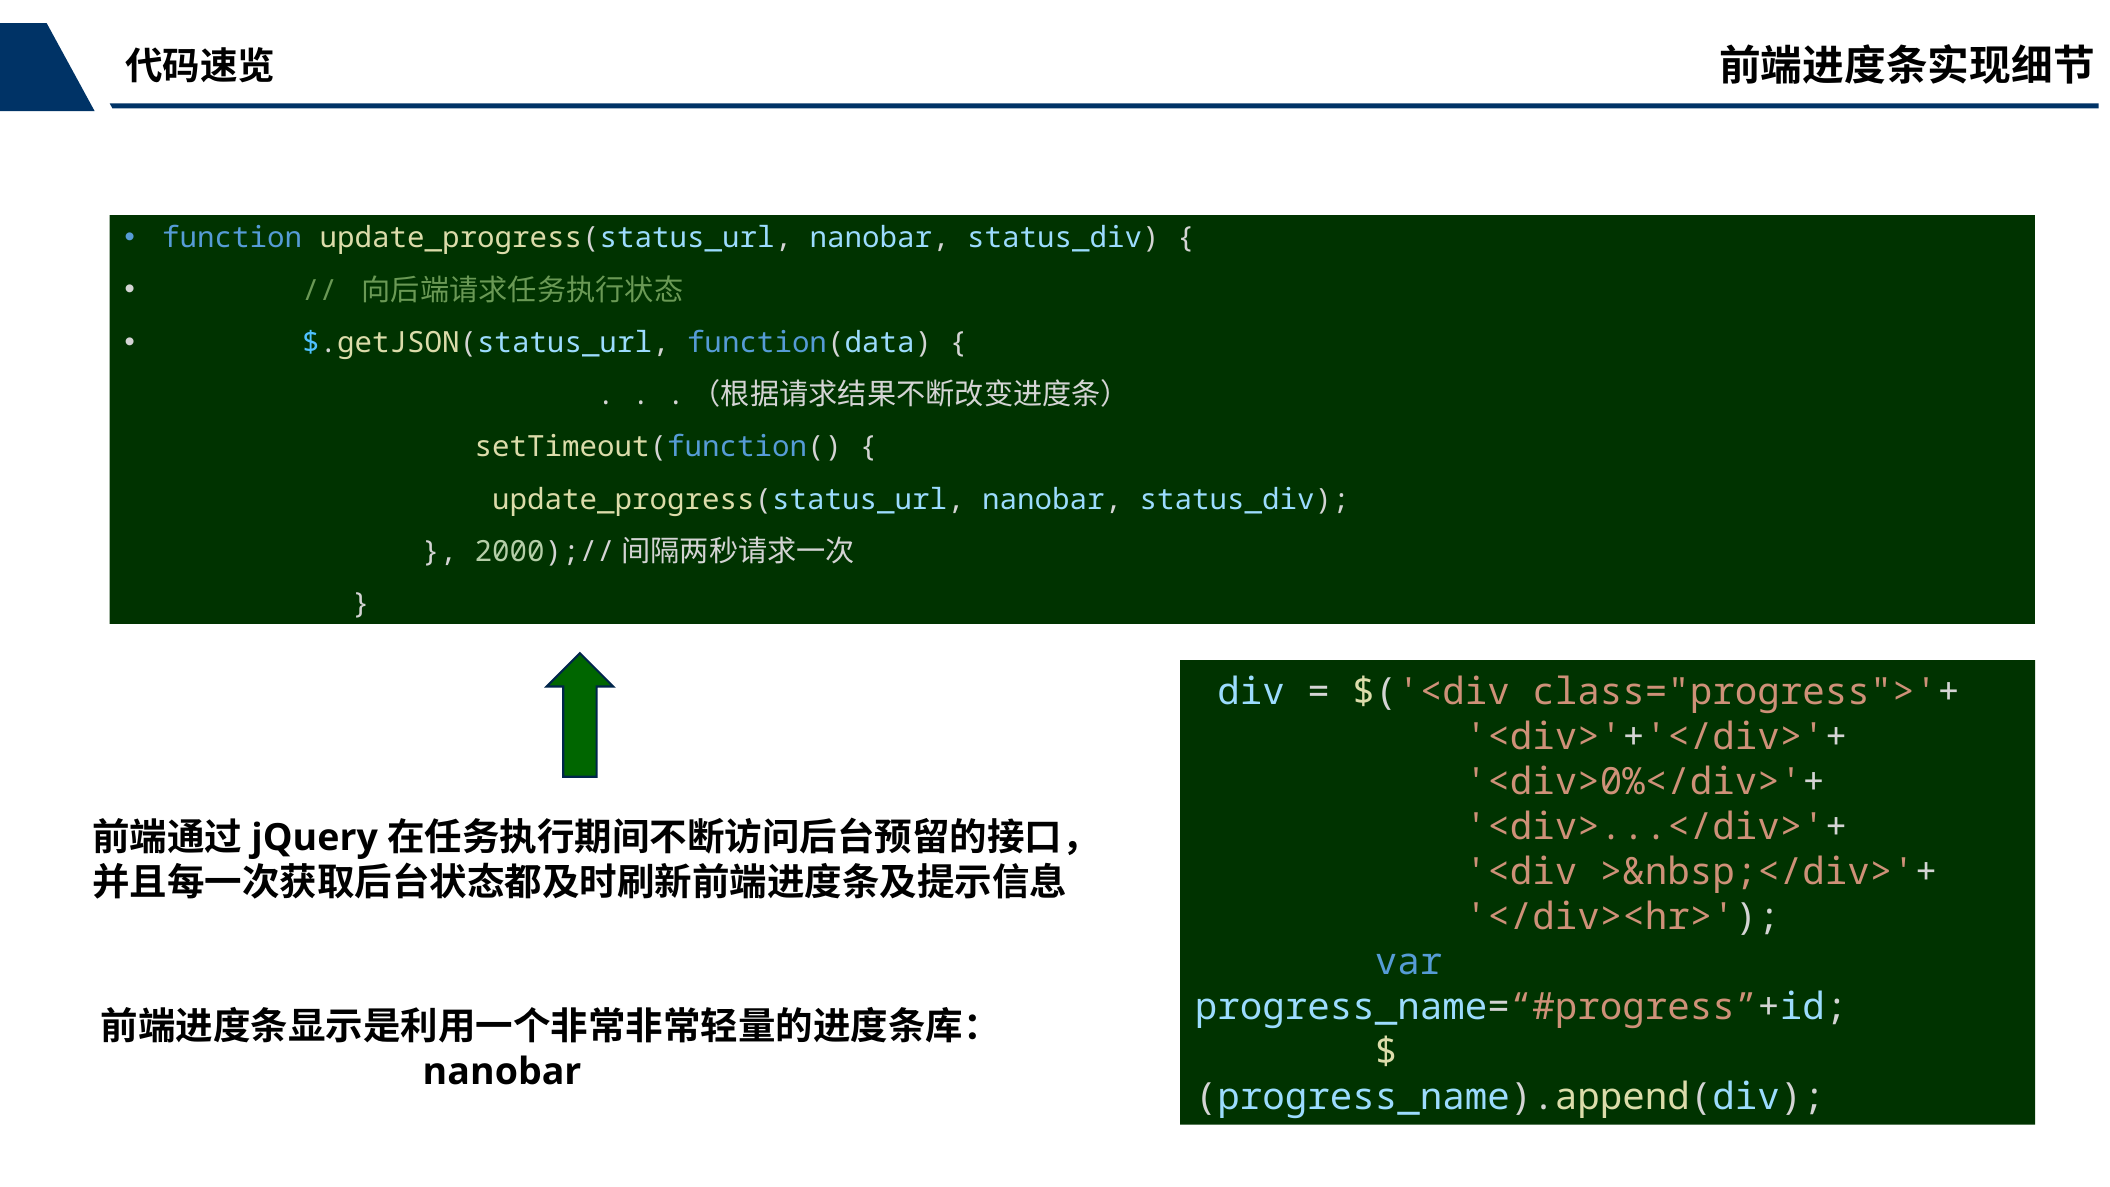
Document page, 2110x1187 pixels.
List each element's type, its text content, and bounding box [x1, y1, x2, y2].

text_box 前端通过jQuery在任务执行期间不断访问后台预留的接口， 并且每一次获取后台状态都及时刷新前端进度条及提示信息 [77, 805, 1115, 911]
text_box [0, 22, 97, 113]
text_box [544, 651, 616, 778]
text_box div = $('<div class="progress">'+ '<div>'+'</div>'+ '<div>0%</div>'+ '<div>...</div>'+ '<div >&nbsp;</div>'+ '</div><hr>'); var progress_name=“#progress”+id; $(progress_name).append(div); [1180, 660, 2036, 1125]
text_box function update_progress(status_url, nanobar, status_div) { // 向后端请求任务执行状态 $.getJSON(status_url, function(data) { . . .（根据请求结果不断改变进度条） setTimeout(function() { update_progress(status_url, nanobar, status_div); }, 2000);//间隔两秒请求一次 } [109, 215, 2035, 624]
text_box [107, 102, 2100, 110]
text_box 前端进度条显示是利用一个非常非常轻量的进度条库： nanobar [86, 994, 1016, 1100]
text_box 前端进度条实现细节 [1704, 31, 2110, 96]
text_box 代码速览 [110, 34, 291, 95]
